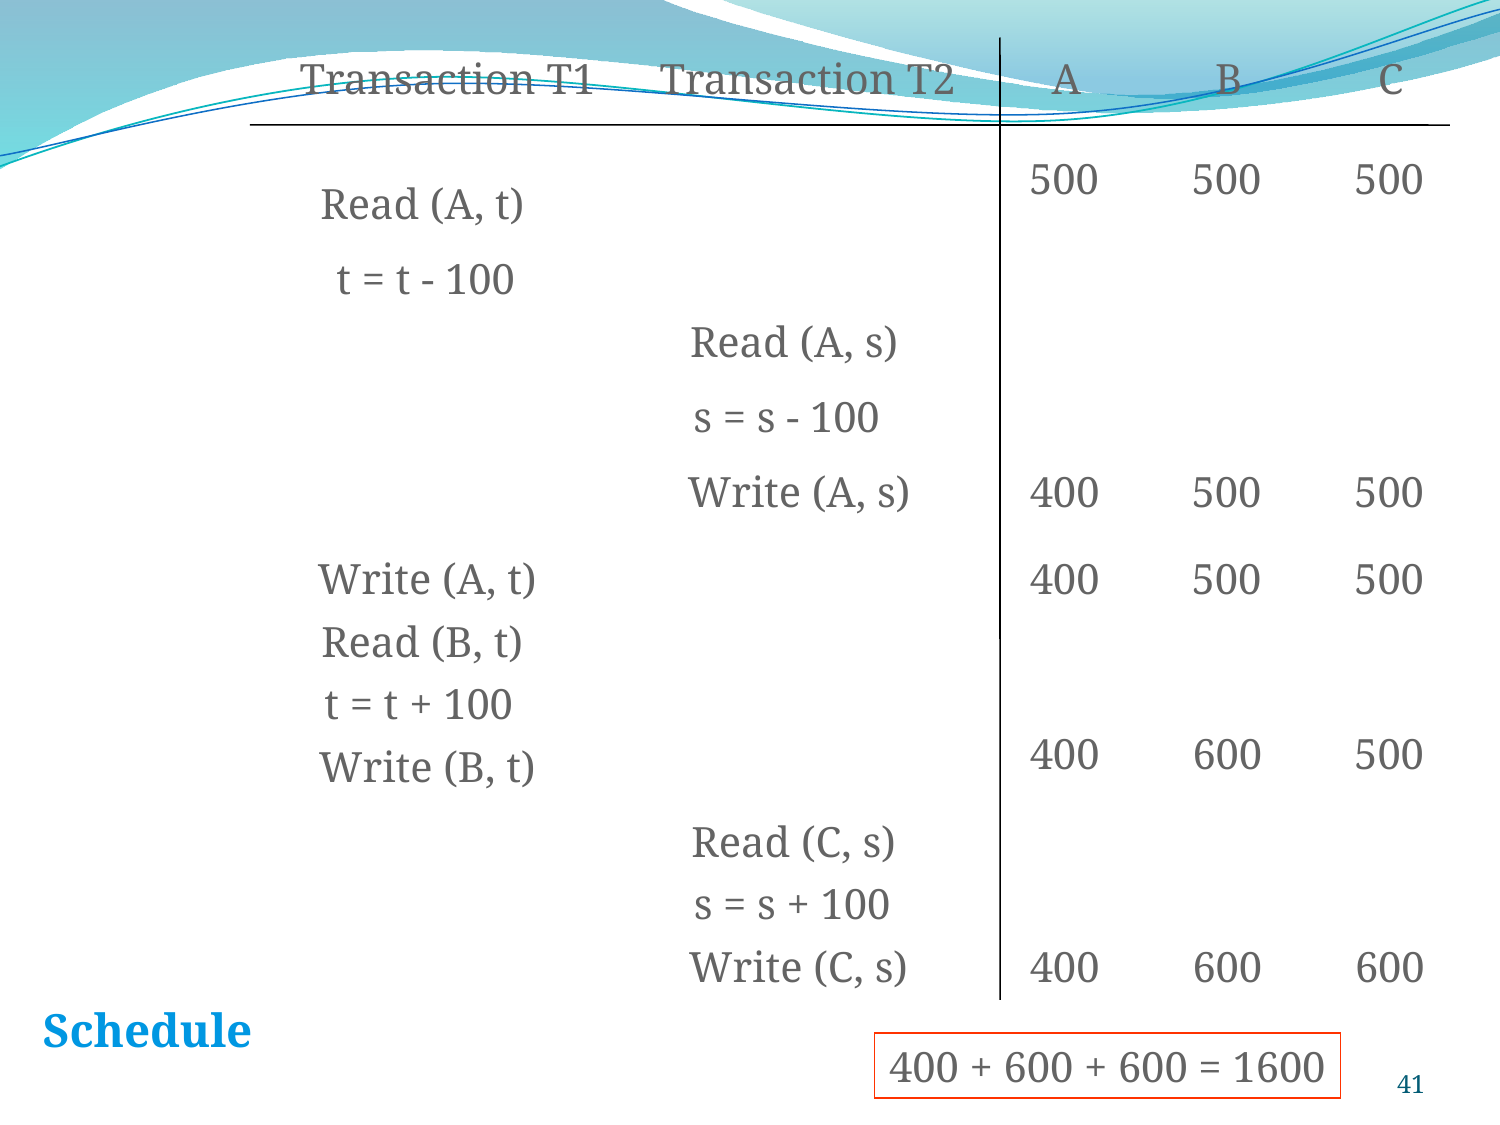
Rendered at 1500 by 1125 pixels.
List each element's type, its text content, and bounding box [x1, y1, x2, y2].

text_box 600 [1177, 720, 1278, 786]
text_box 500 [1176, 458, 1277, 523]
text_box 400 + 600 + 600 = 1600 [874, 1033, 1341, 1098]
text_box 400 [1015, 545, 1115, 611]
text_box Schedule [28, 994, 268, 1065]
text_box Transaction T2 [644, 45, 971, 111]
text_box t = t + 100 [309, 670, 528, 733]
text_box s = s - 100 [678, 383, 895, 448]
text_box 400 [1015, 458, 1115, 523]
text_box 500 [1339, 720, 1439, 786]
text_box 600 [1340, 933, 1440, 998]
text_box Write (B, t) [304, 733, 551, 798]
text_box Write (A, t) [303, 545, 563, 611]
text_box Write (A, s) [672, 458, 936, 523]
text_box C [1363, 45, 1419, 111]
text_box Read (A, t) [305, 170, 540, 236]
text_box 500 [1176, 545, 1277, 611]
text_box 600 [1177, 933, 1278, 998]
text_box Read (C, s) [676, 808, 911, 873]
text_box Read (A, s) [675, 308, 913, 373]
text_box 500 [1339, 145, 1439, 211]
text_box Read (B, t) [306, 608, 538, 673]
text_box 500 [1176, 145, 1277, 211]
text_box 400 [1015, 720, 1115, 786]
text_box t = t - 100 [321, 245, 530, 311]
text_box Transaction T1 [284, 45, 611, 111]
text_box B [1200, 45, 1258, 111]
text_box 500 [1339, 458, 1439, 523]
text_box 500 [1014, 145, 1114, 211]
text_box Write (C, s) [674, 933, 924, 998]
slide_number 41 [1299, 1042, 1425, 1103]
text_box A [1036, 45, 1096, 111]
text_box 400 [1015, 933, 1115, 998]
text_box s = s + 100 [678, 870, 906, 933]
text_box 500 [1339, 545, 1439, 611]
